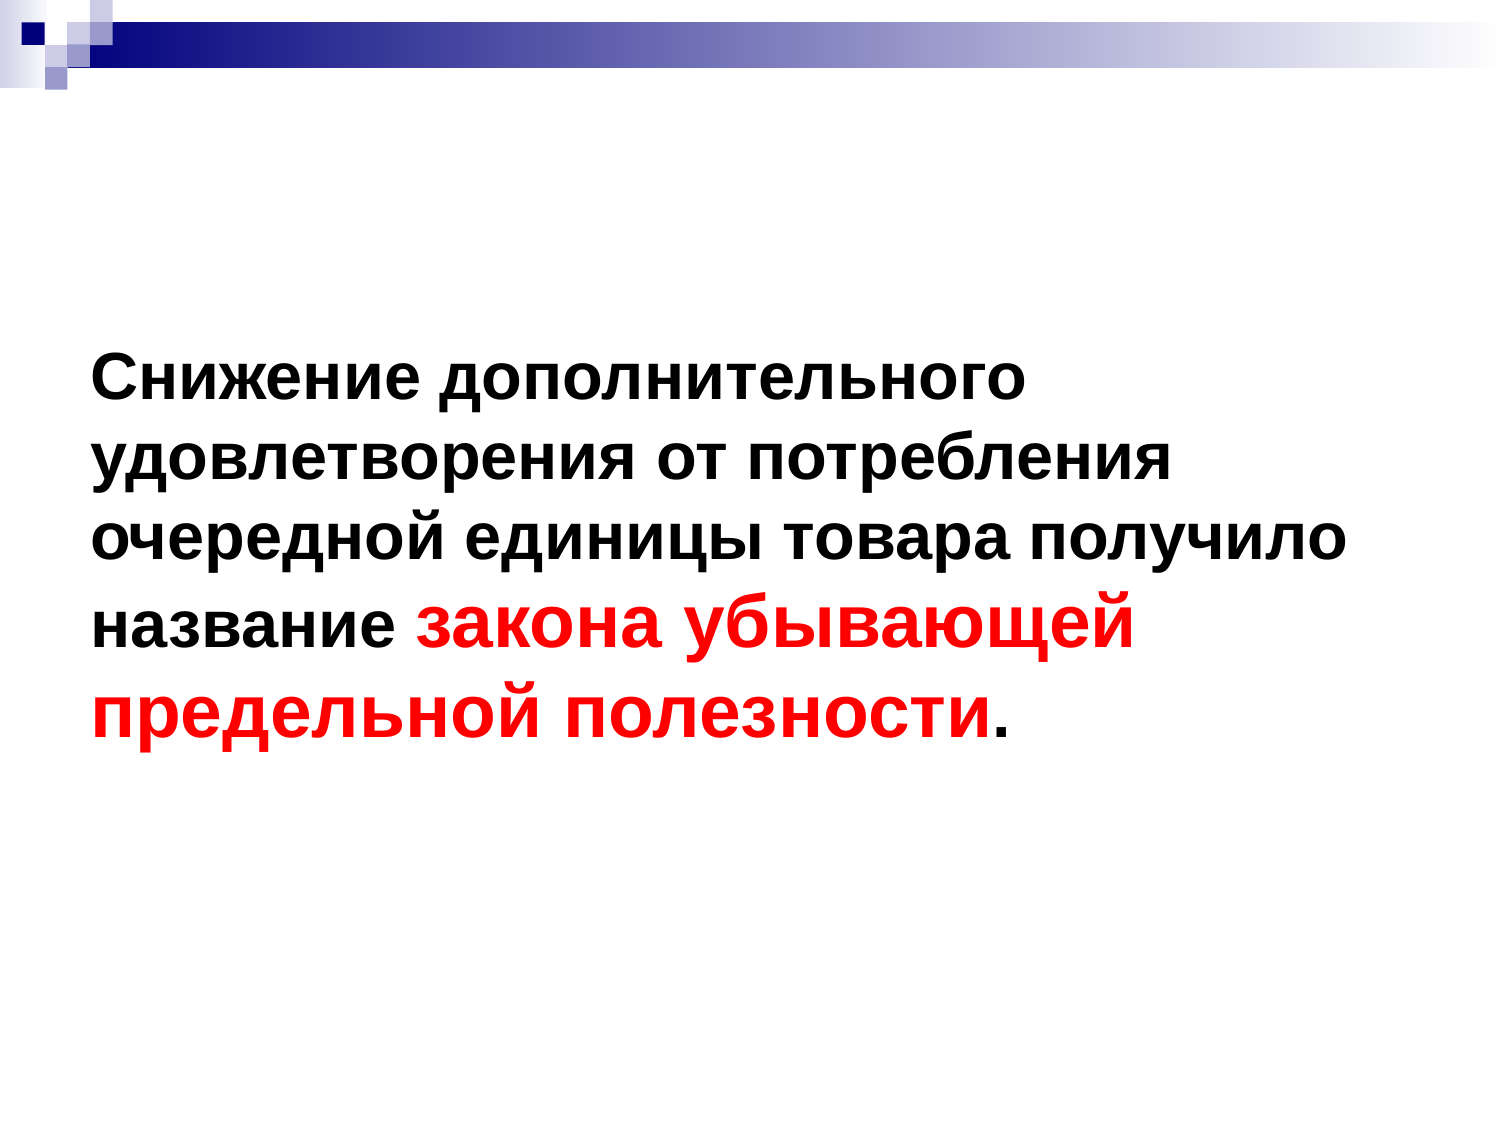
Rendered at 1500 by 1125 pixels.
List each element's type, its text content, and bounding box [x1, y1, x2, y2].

list Снижение дополнительного удовлетворения от потребления очередной единицы товара получило название закона убывающей предельной полезности. [75, 324, 1425, 963]
